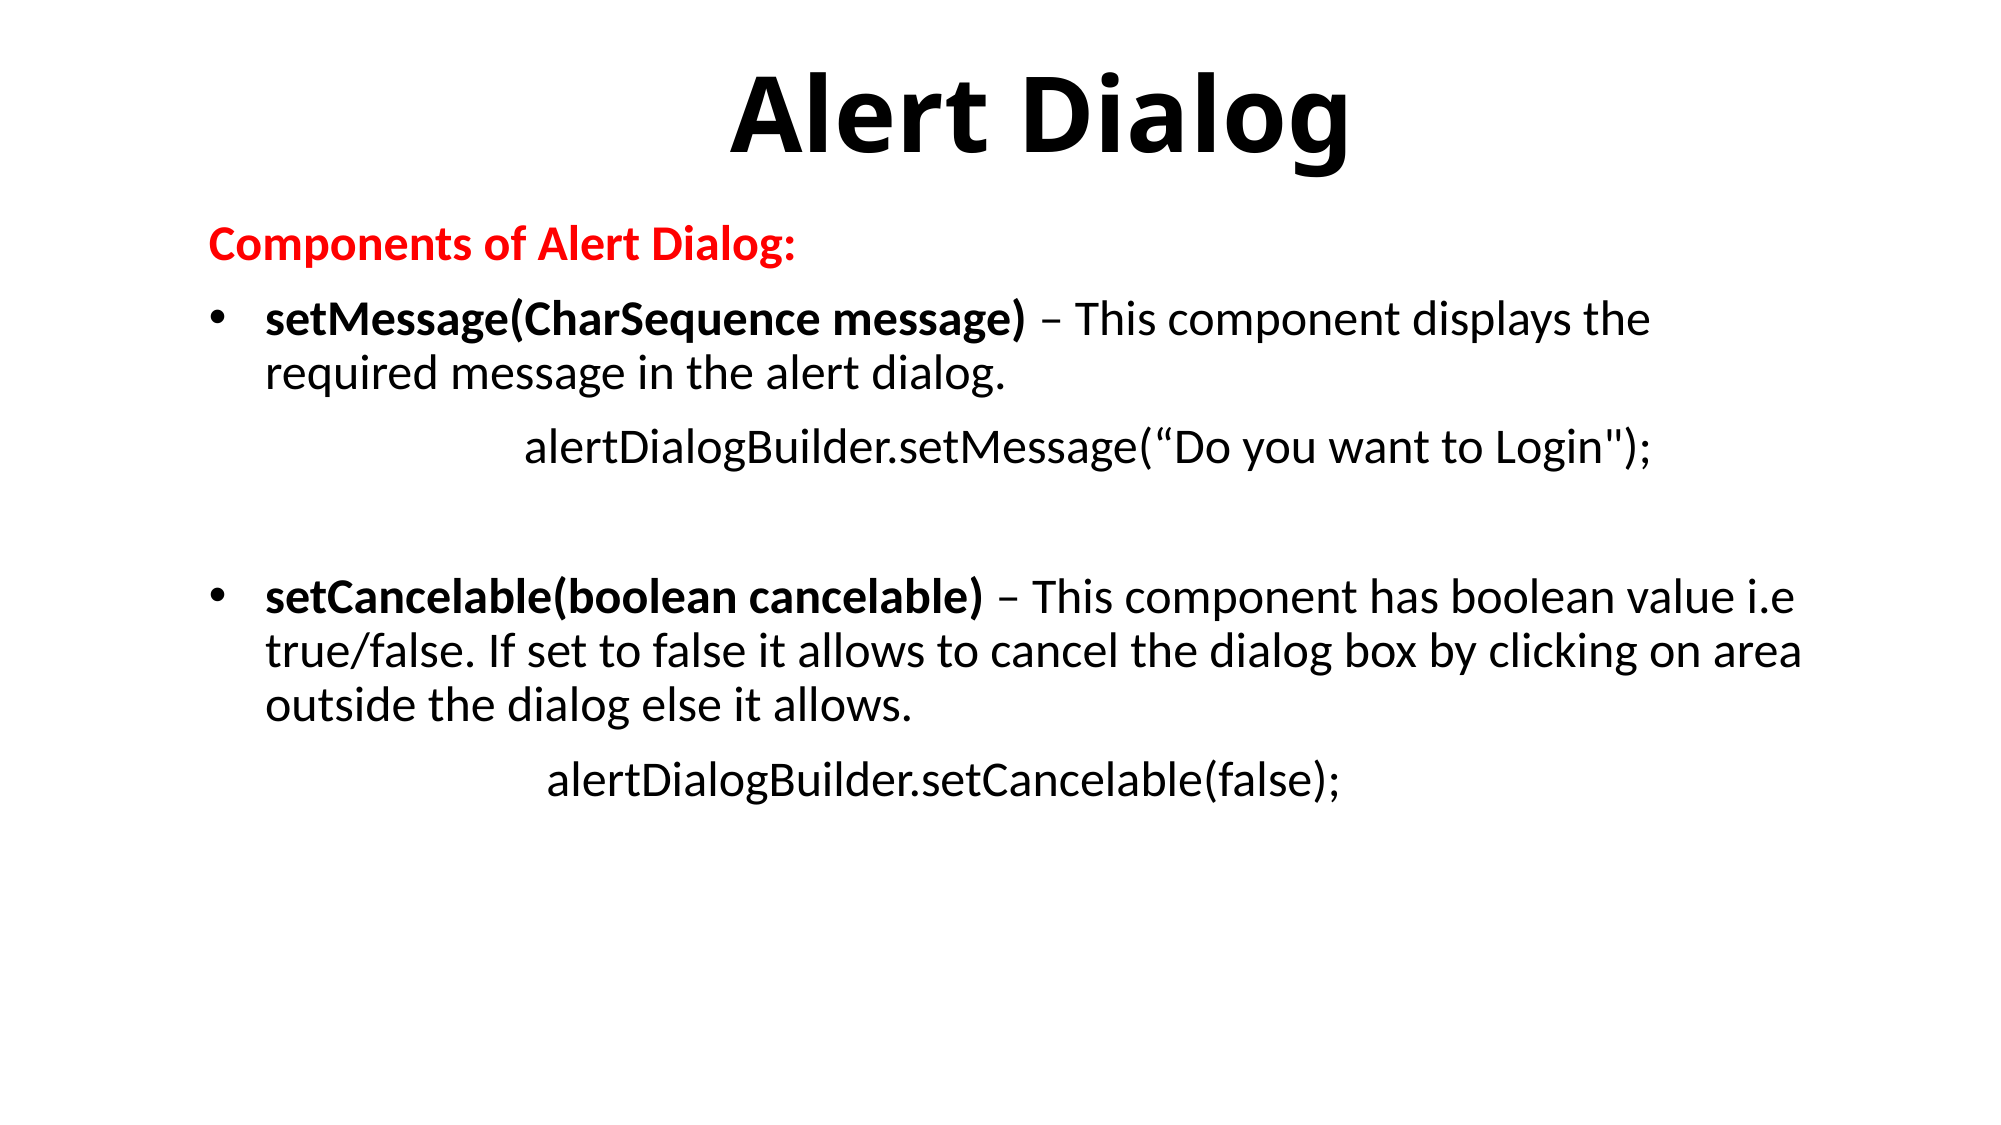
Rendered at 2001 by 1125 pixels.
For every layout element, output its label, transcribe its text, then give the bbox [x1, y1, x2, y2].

title Alert Dialog [193, 53, 1891, 183]
subtitle Components of Alert Dialog: setMessage(CharSequence message) – This component displays the required message in the alert dialog. alertDialogBuilder.setMessage(“Do you want to Login"); setCancelable(boolean cancelable) – This component has boolean value i.e true/false. If set to false it allows to cancel the dialog box by clicking on area outside the dialog else it allows. alertDialogBuilder.setCancelable(false); [193, 209, 1842, 1054]
